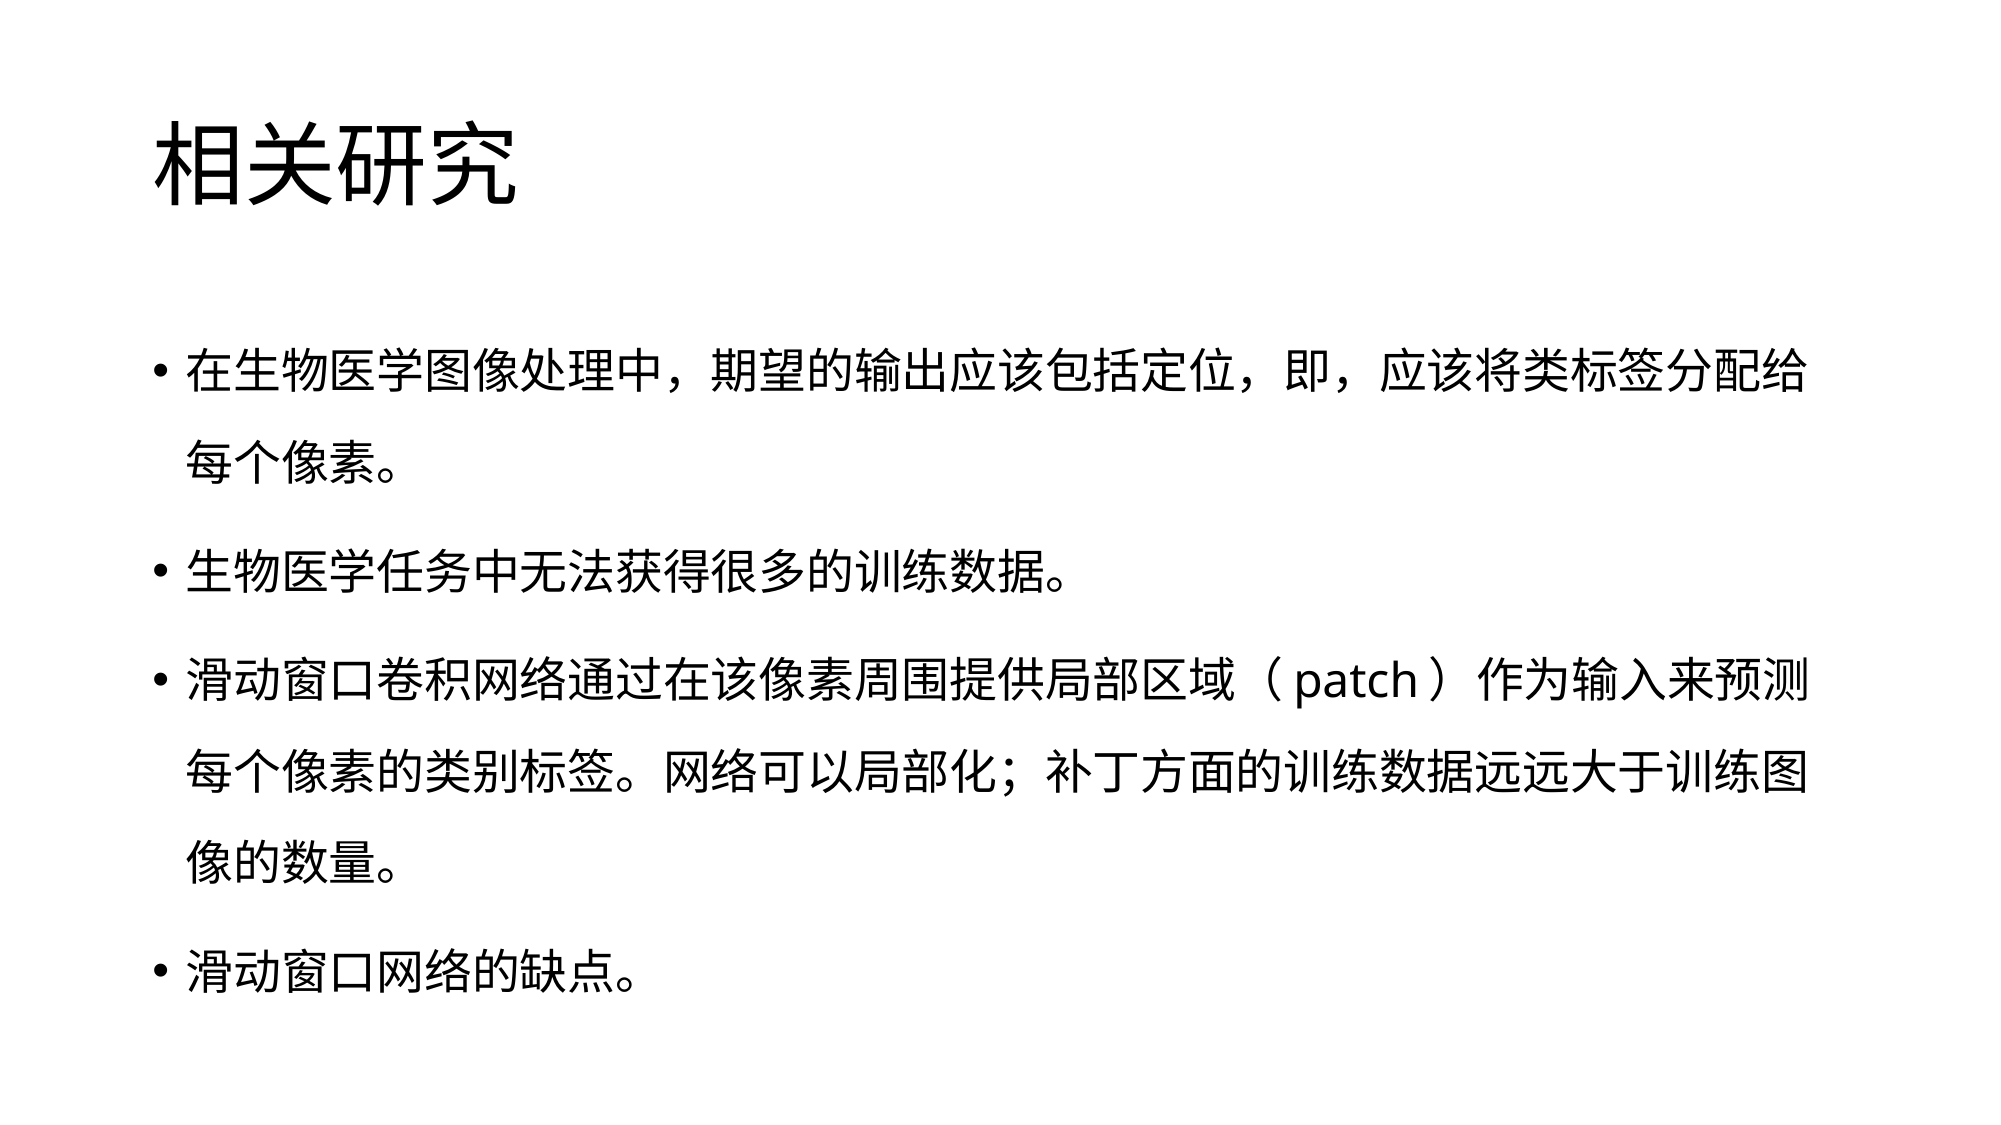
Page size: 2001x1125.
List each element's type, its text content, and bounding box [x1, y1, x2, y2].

title 相关研究 [137, 59, 1863, 278]
list 在生物医学图像处理中，期望的输出应该包括定位，即，应该将类标签分配给每个像素。 生物医学任务中无法获得很多的训练数据。 滑动窗口卷积网络通过在该像素周围提供局部区域（patch）作为输入来预测每个像素的类别标签。网络可以局部化；补丁方面的训练数据远远大于训练图像的数量。 滑动窗口网络的缺点。 [137, 299, 1863, 1014]
